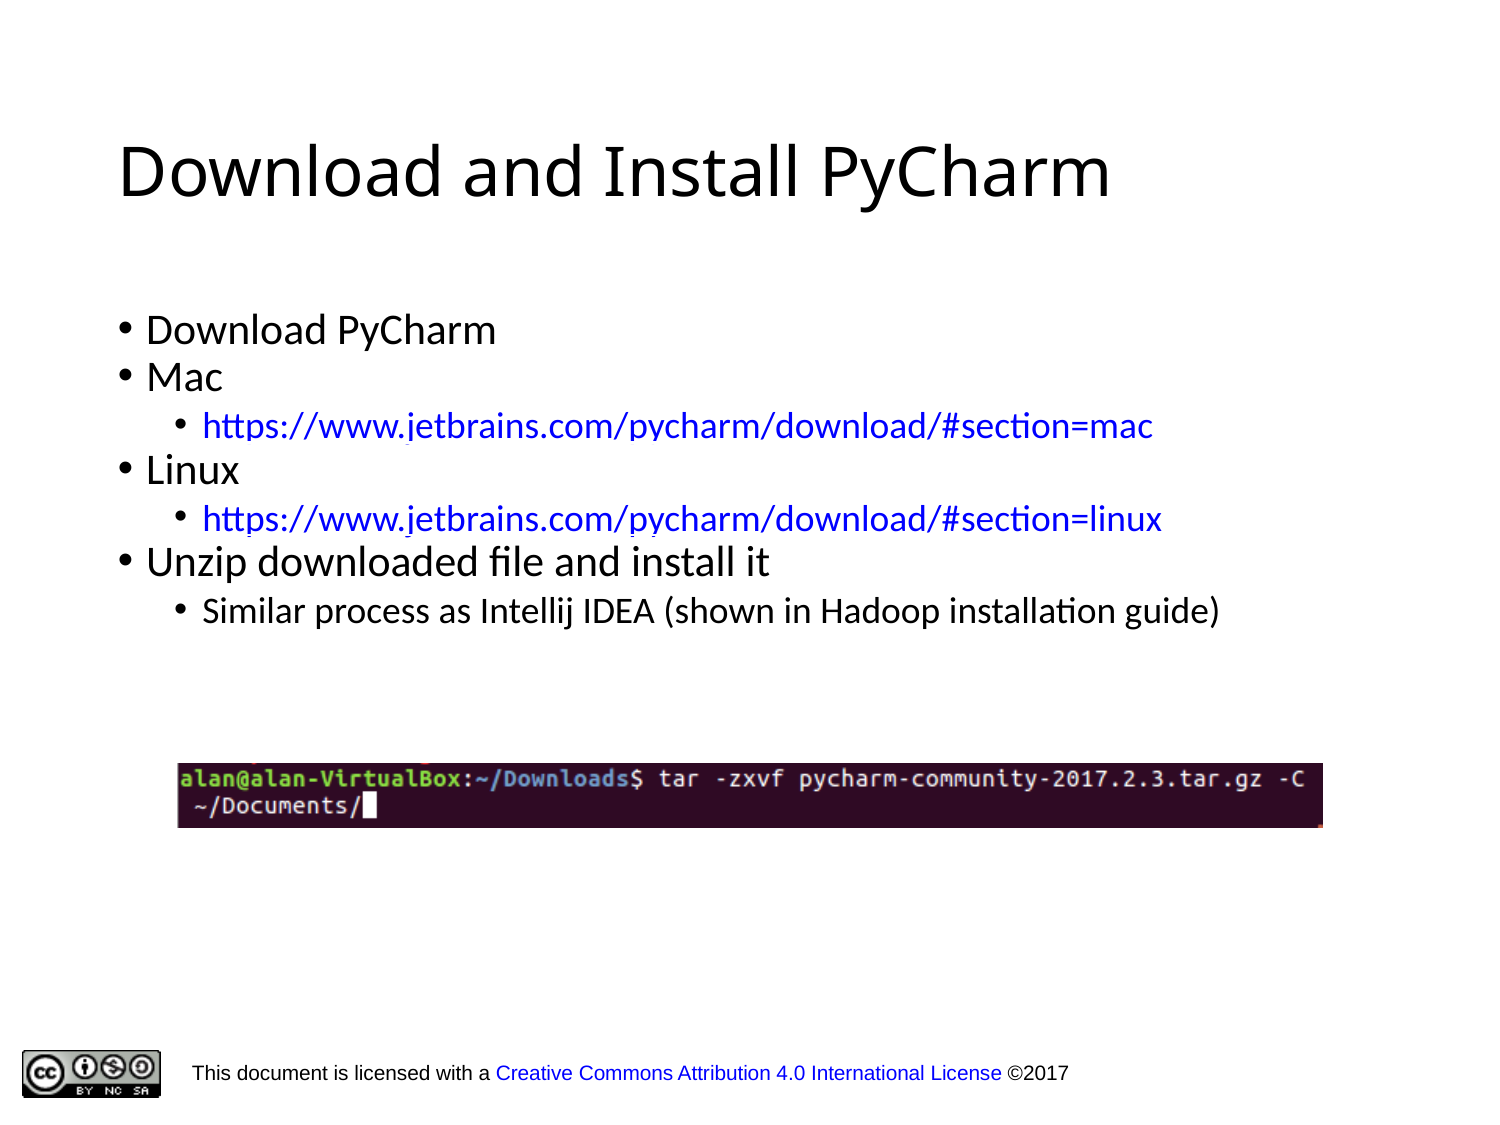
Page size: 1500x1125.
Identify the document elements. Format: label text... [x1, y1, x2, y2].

picture [177, 763, 1323, 828]
picture [22, 1050, 161, 1098]
text_box Download PyCharm Mac https://www.jetbrains.com/pycharm/download/#section=mac Linux https://www.jetbrains.com/pycharm/download/#section=linux Unzip downloaded file and install it Similar process as Intellij IDEA (shown in Hadoop installation guide) [103, 299, 1397, 1014]
text_box Download and Install PyCharm [103, 59, 1397, 278]
